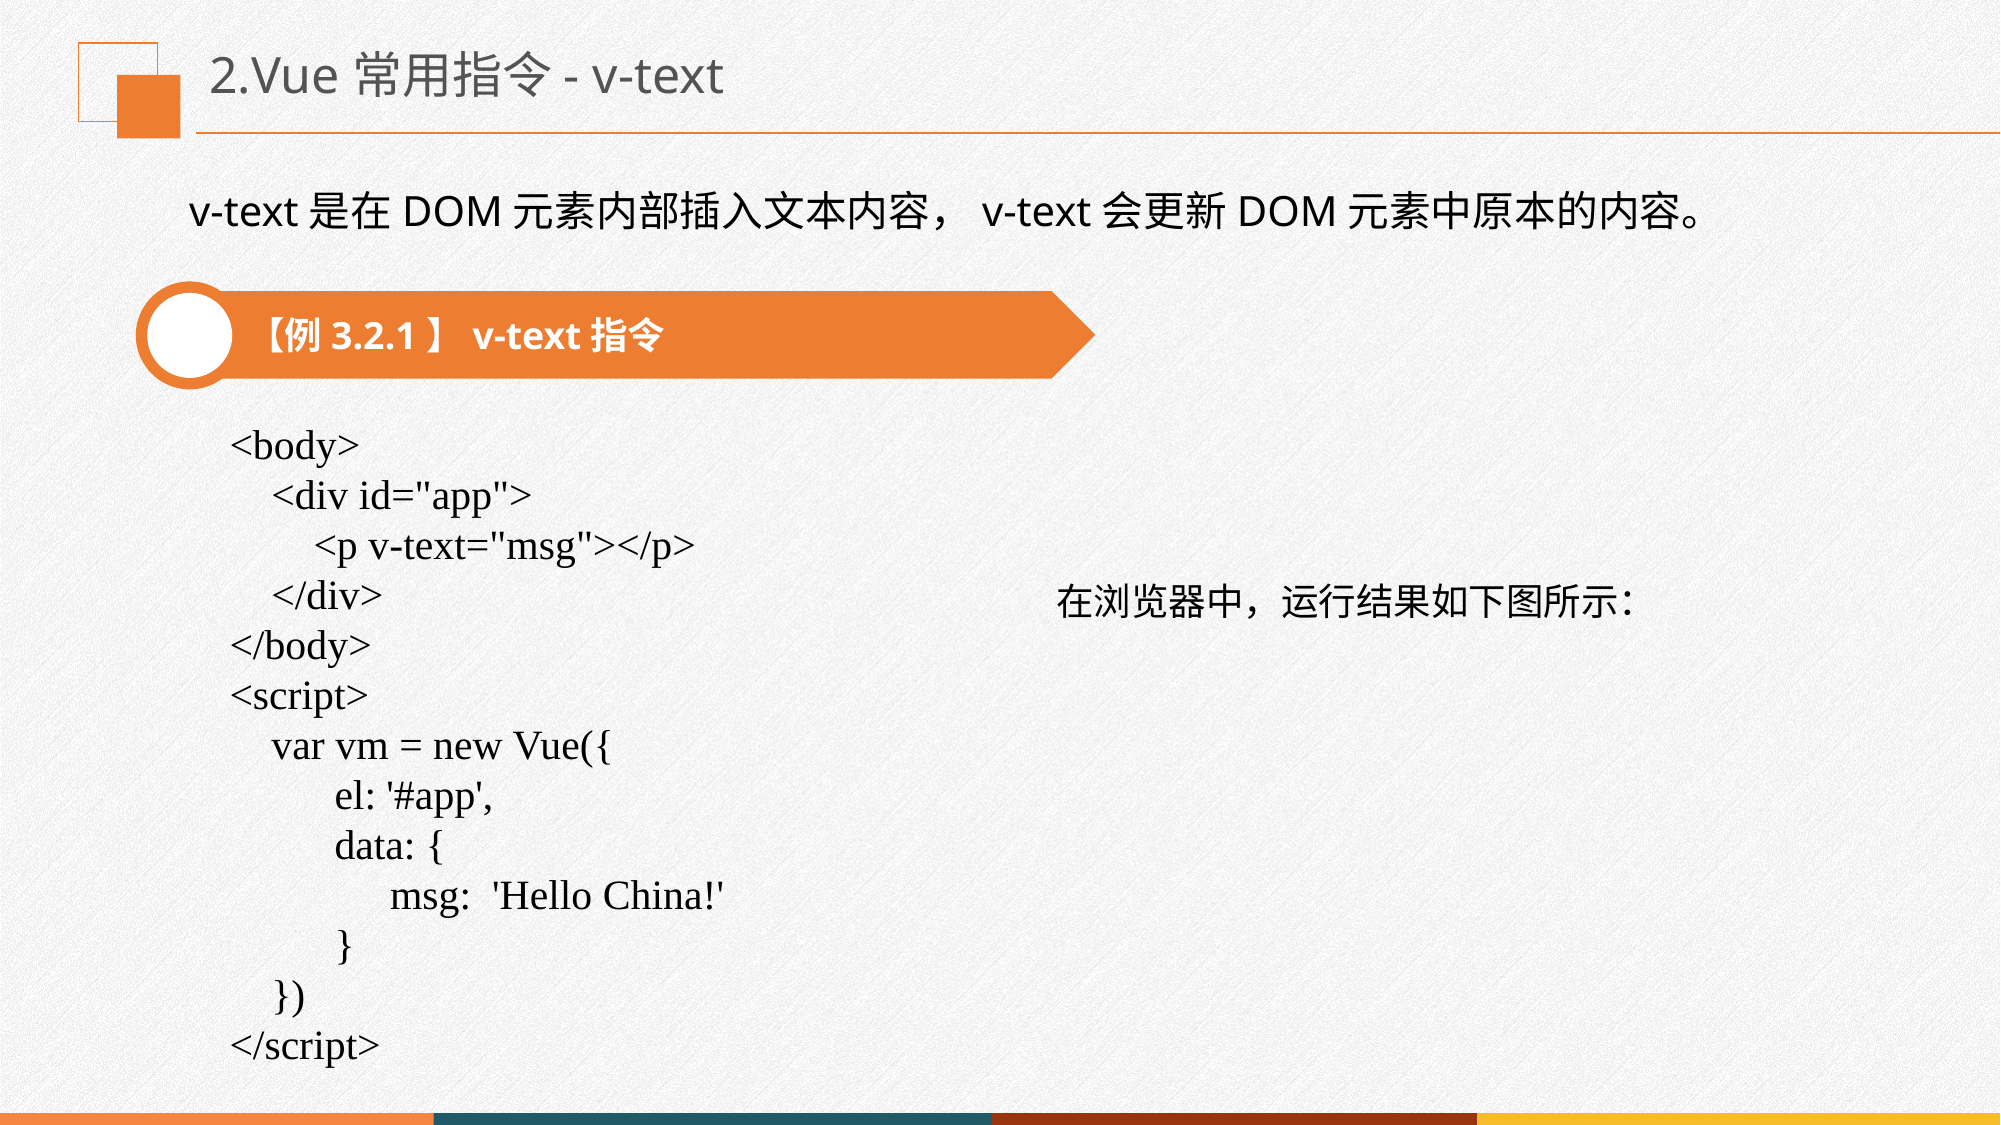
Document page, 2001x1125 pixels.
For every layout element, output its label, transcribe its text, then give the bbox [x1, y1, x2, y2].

title 2.Vue常用指令- v-text [194, 42, 989, 130]
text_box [0, 1113, 2000, 1125]
text_box 在浏览器中，运行结果如下图所示： [1041, 570, 1720, 631]
picture [0, 0, 2001, 1125]
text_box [135, 281, 1096, 390]
text_box <body> <div id="app"> <p v-text="msg"></p> </div> </body> <script> var vm = new Vue({ el: '#app', data: { msg: 'Hello China!' } }) </script> [214, 410, 1020, 1076]
text_box v-text是在DOM元素内部插入文本内容，v-text会更新DOM元素中原本的内容。 [174, 177, 1856, 243]
